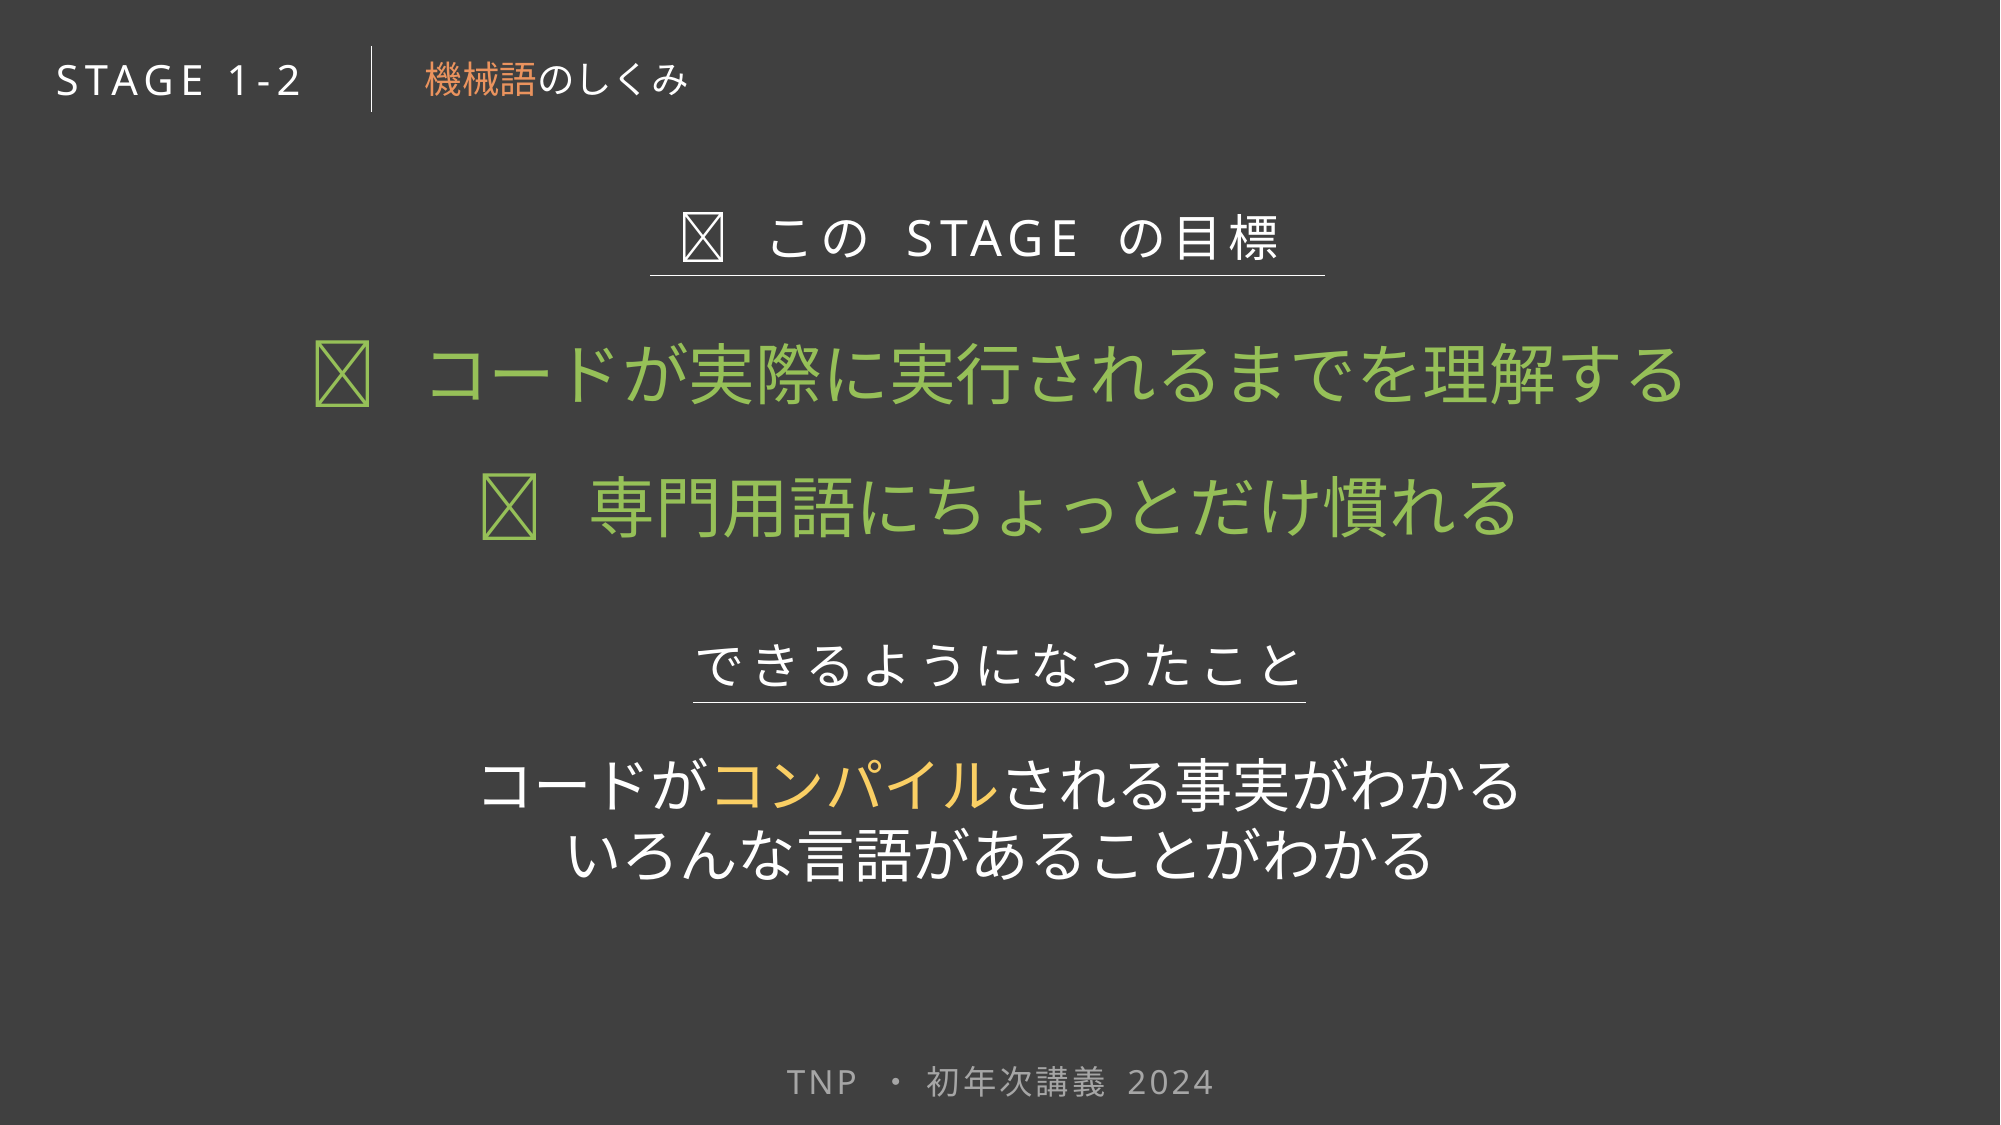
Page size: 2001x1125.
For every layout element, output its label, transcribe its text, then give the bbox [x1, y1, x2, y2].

text_box 🚩 この STAGE の目標 [588, 199, 1369, 274]
text_box ✅ 専門用語にちょっとだけ慣れる [162, 458, 1838, 554]
text_box 機械語のしくみ [409, 48, 1713, 109]
text_box できるようになったこと [610, 626, 1390, 702]
text_box ✅ コードが実際に実行されるまでを理解する [162, 326, 1838, 421]
text_box コードがコンパイルされる事実がわかる いろんな言語があることがわかる [314, 742, 1686, 967]
text_box STAGE 1-2 [0, 45, 357, 111]
